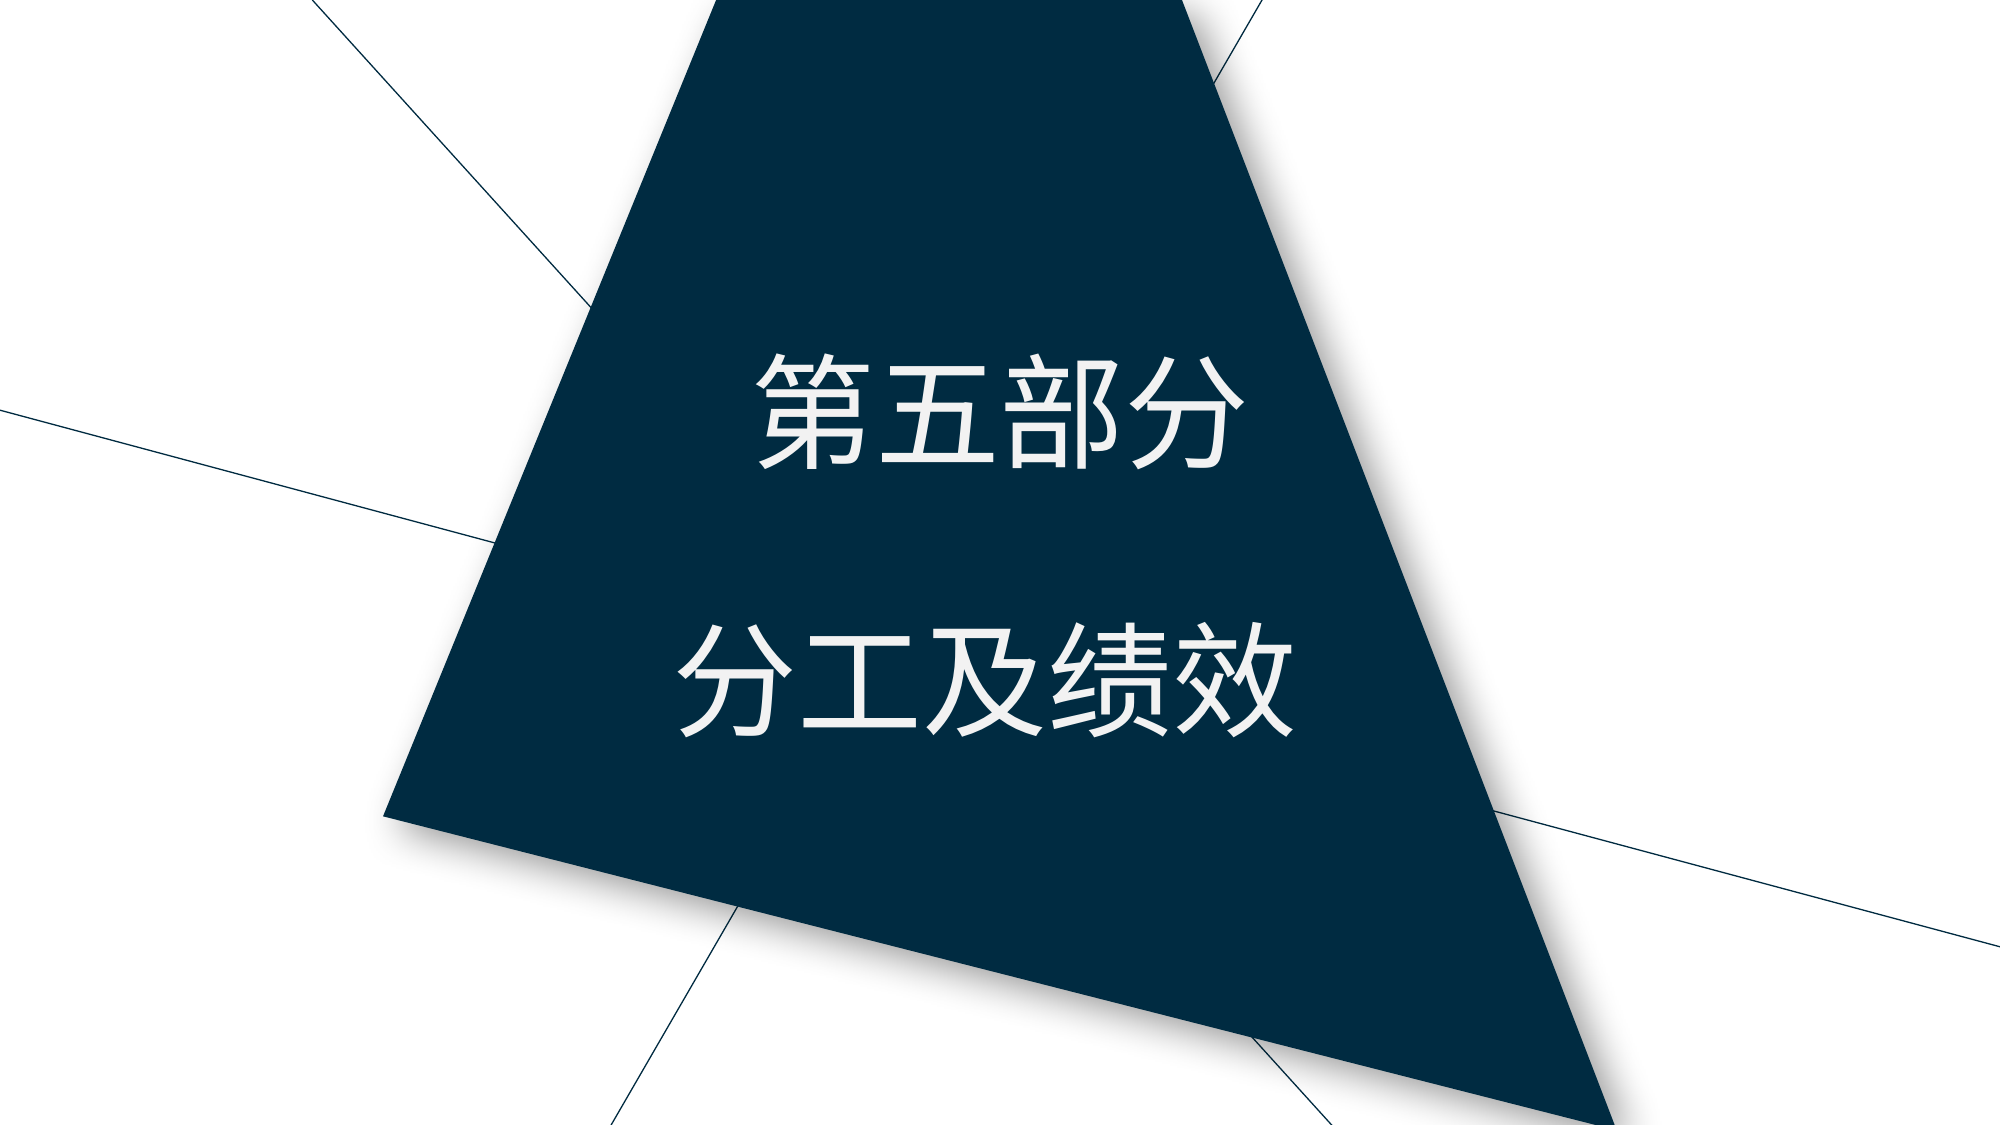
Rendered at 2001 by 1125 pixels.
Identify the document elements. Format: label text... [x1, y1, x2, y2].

text_box 第五部分 [735, 326, 1265, 492]
text_box 分工及绩效 [572, 595, 1397, 760]
text_box [383, 0, 1615, 1125]
